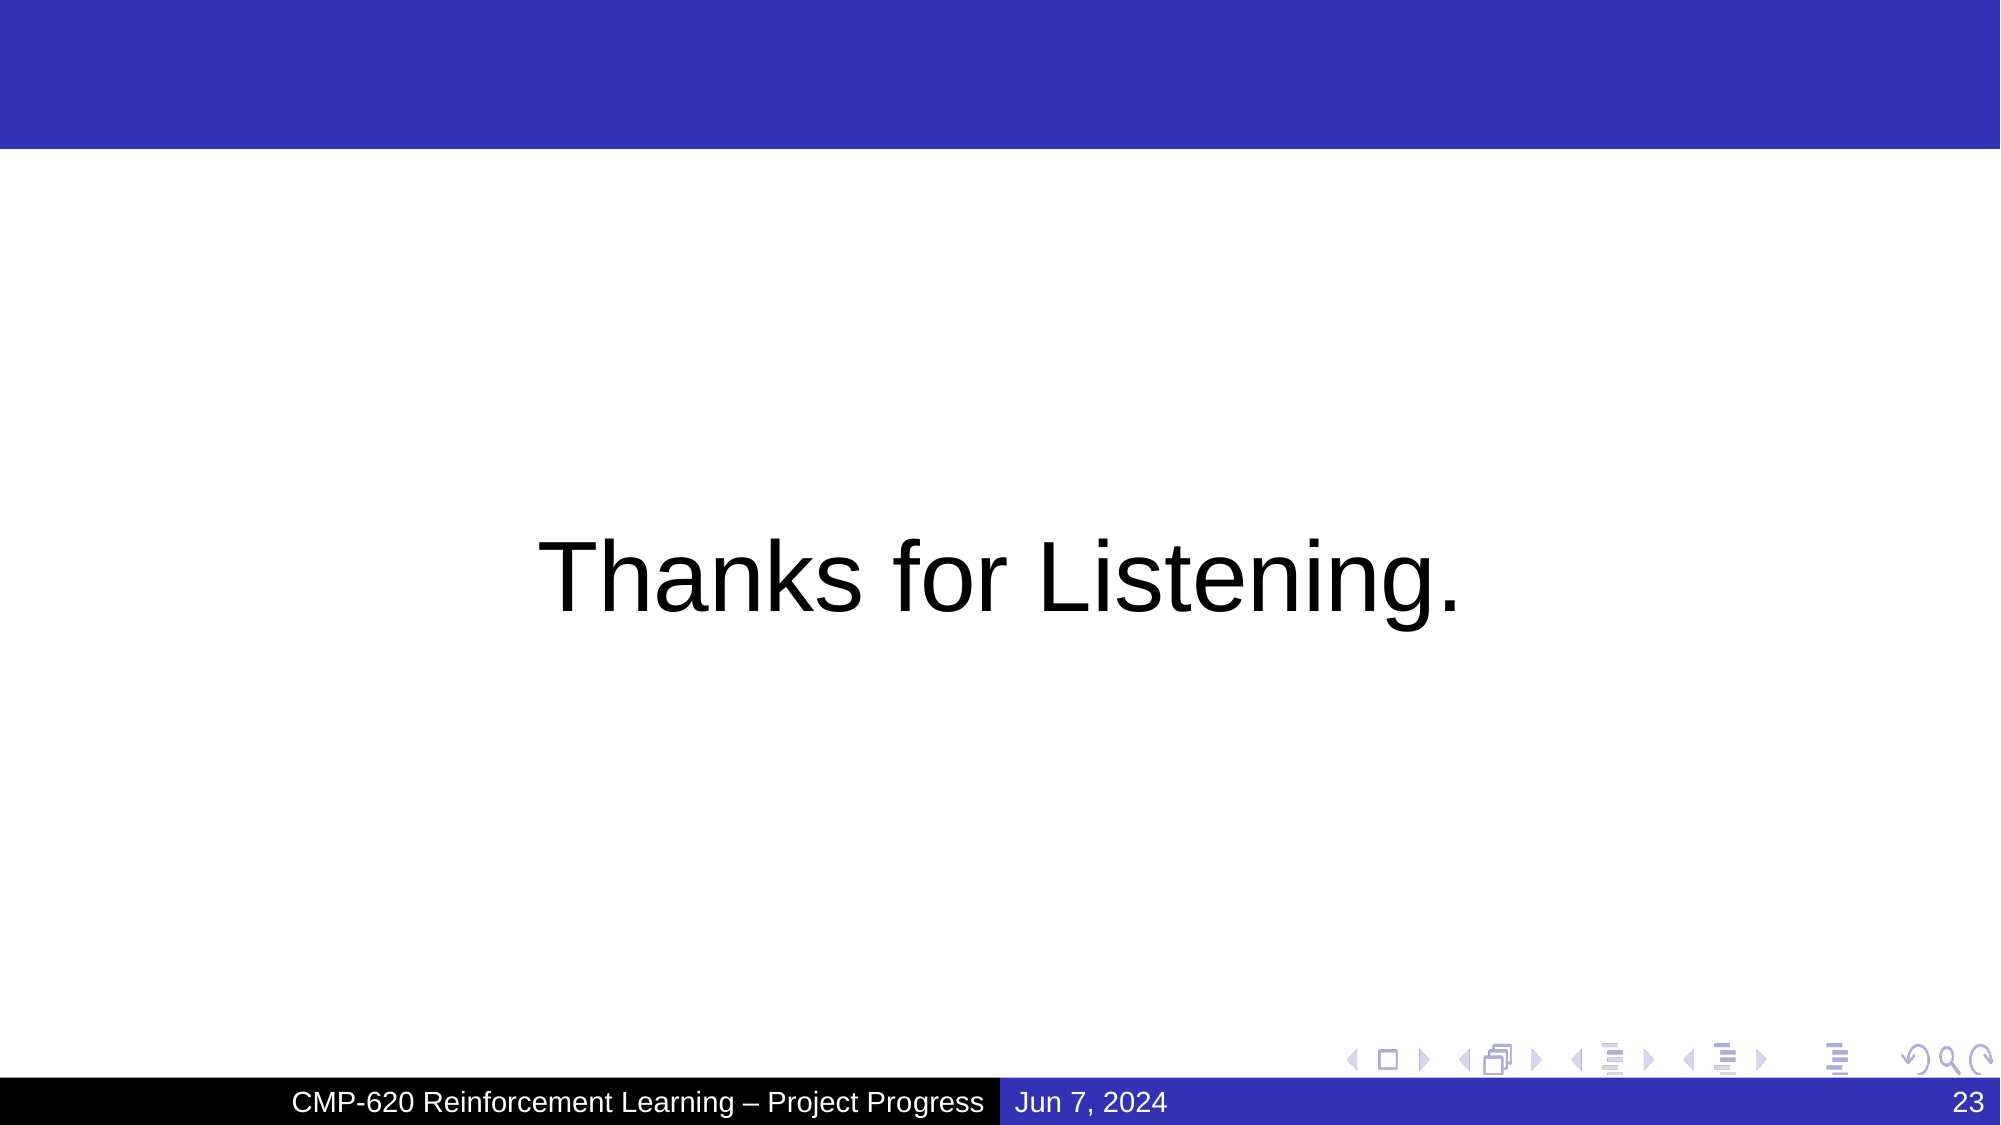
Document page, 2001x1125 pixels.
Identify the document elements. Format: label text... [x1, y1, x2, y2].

text_box Thanks for Listening. [500, 504, 1502, 640]
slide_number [1000, 1077, 1449, 1125]
picture [1345, 1038, 1993, 1075]
slide_number 23 [1449, 1077, 2000, 1125]
title [0, 0, 2000, 149]
footer CMP-620 Reinforcement Learning – Project Progress [0, 1077, 1000, 1125]
